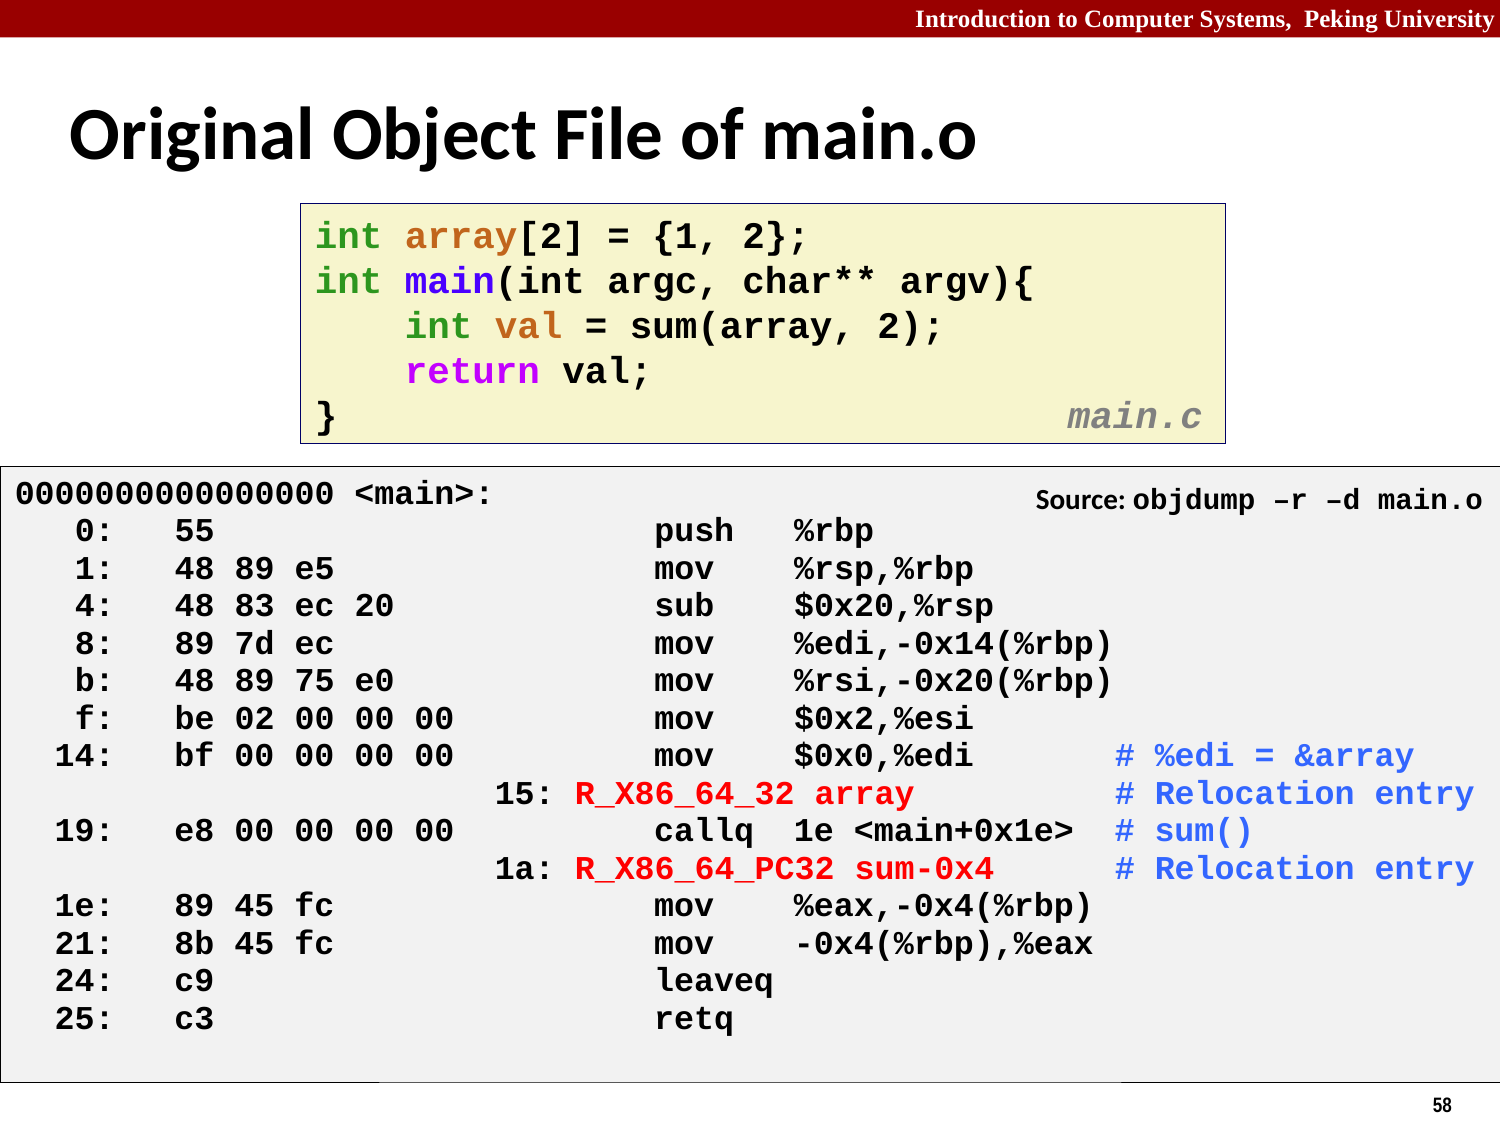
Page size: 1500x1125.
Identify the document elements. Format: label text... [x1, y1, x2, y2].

title Original Object File of main.o [54, 72, 1485, 202]
text_box 0000000000000000 <main>: 0: 55 push %rbp 1: 48 89 e5 mov %rsp,%rbp 4: 48 83 ec 20 sub $0x20,%rsp 8: 89 7d ec mov %edi,-0x14(%rbp) b: 48 89 75 e0 mov %rsi,-0x20(%rbp) f: be 02 00 00 00 mov $0x2,%esi 14: bf 00 00 00 00 mov $0x0,%edi # %edi = &array 15: R_X86_64_32 array # Relocation entry 19: e8 00 00 00 00 callq 1e <main+0x1e> # sum() 1a: R_X86_64_PC32 sum-0x4 # Relocation entry 1e: 89 45 fc mov %eax,-0x4(%rbp) 21: 8b 45 fc mov -0x4(%rbp),%eax 24: c9 leaveq 25: c3 retq [0, 466, 1500, 1083]
text_box Source: objdump –r –d main.o [1021, 474, 1498, 524]
text_box main.c [1053, 387, 1218, 445]
text_box int array[2] = {1, 2}; int main(int argc, char** argv){ int val = sum(array, 2); return val; } [300, 203, 1225, 444]
